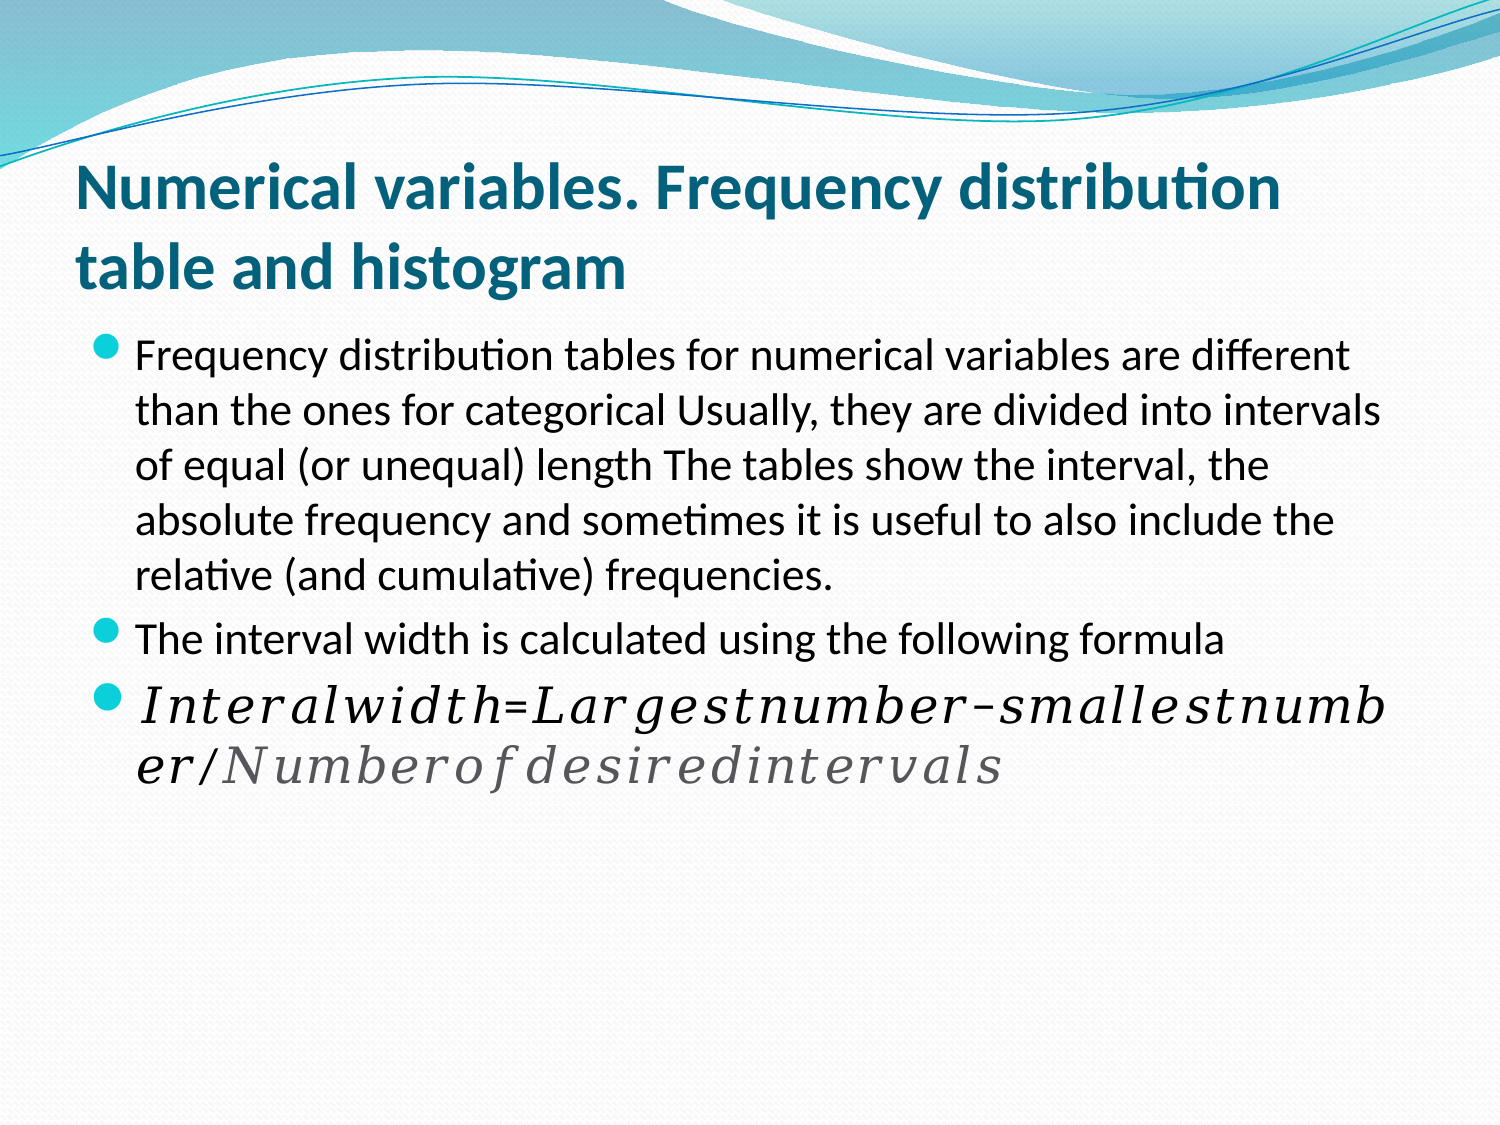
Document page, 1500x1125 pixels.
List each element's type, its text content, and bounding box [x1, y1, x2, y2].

title Numerical variables. Frequency distribution table and histogram [75, 115, 1425, 303]
list Frequency distribution tables for numerical variables are different than the ones for categorical Usually, they are divided into intervals of equal (or unequal) length The tables show the interval, the absolute frequency and sometimes it is useful to also include the relative (and cumulative) frequencies. The interval width is calculated using the following formula 𝐼𝑛𝑡𝑒𝑟𝑎𝑙𝑤𝑖𝑑𝑡ℎ=𝐿𝑎𝑟𝑔𝑒𝑠𝑡𝑛𝑢𝑚𝑏𝑒𝑟−𝑠𝑚𝑎𝑙𝑙𝑒𝑠𝑡𝑛𝑢𝑚𝑏𝑒𝑟/𝑁𝑢𝑚𝑏𝑒𝑟𝑜𝑓𝑑𝑒𝑠𝑖𝑟𝑒𝑑𝑖𝑛𝑡𝑒𝑟𝑣𝑎𝑙𝑠 [75, 317, 1425, 1038]
